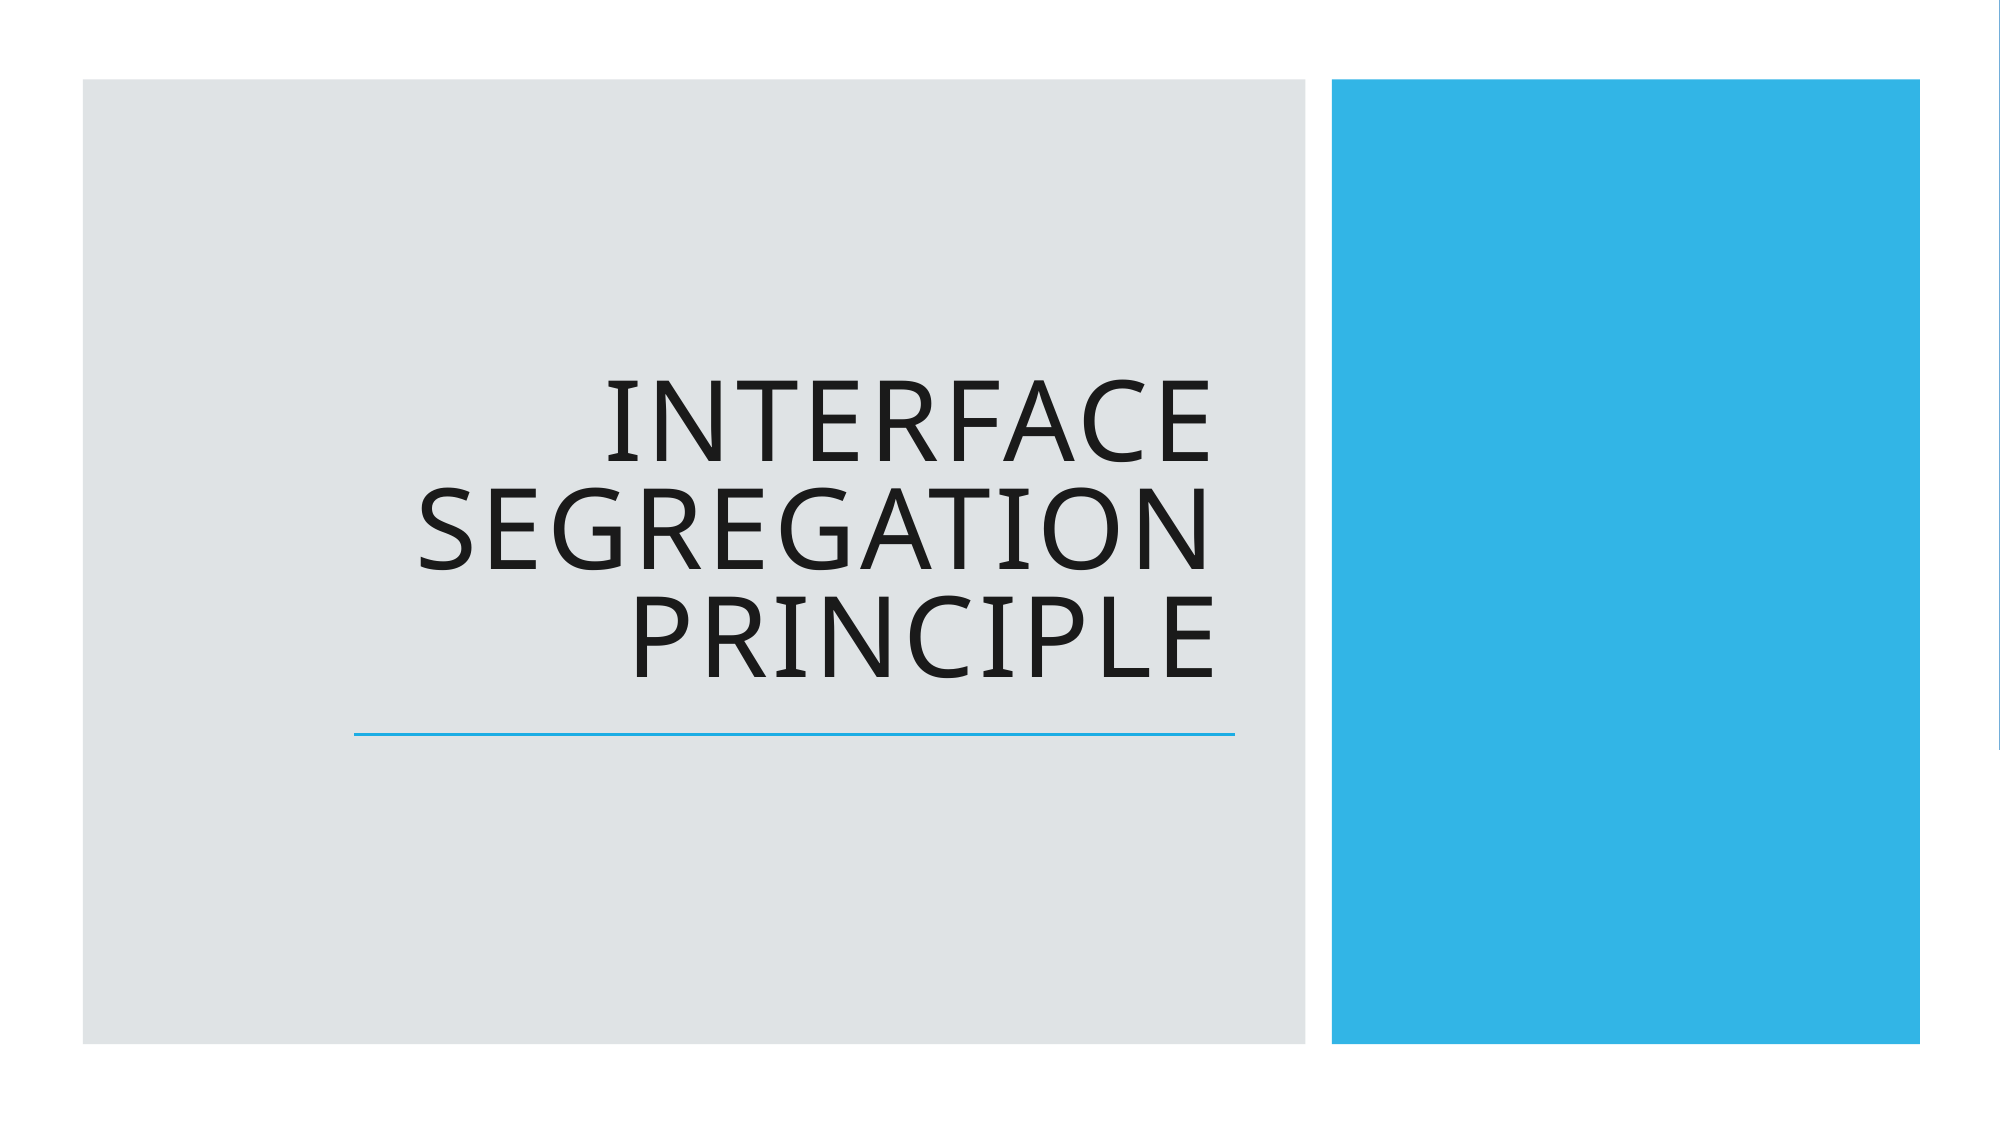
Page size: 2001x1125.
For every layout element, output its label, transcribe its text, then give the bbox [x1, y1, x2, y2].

text_box [82, 78, 1307, 1045]
title Interface segregation principle [162, 160, 1236, 707]
text_box [0, 0, 2000, 1125]
text_box [1331, 78, 1921, 1045]
